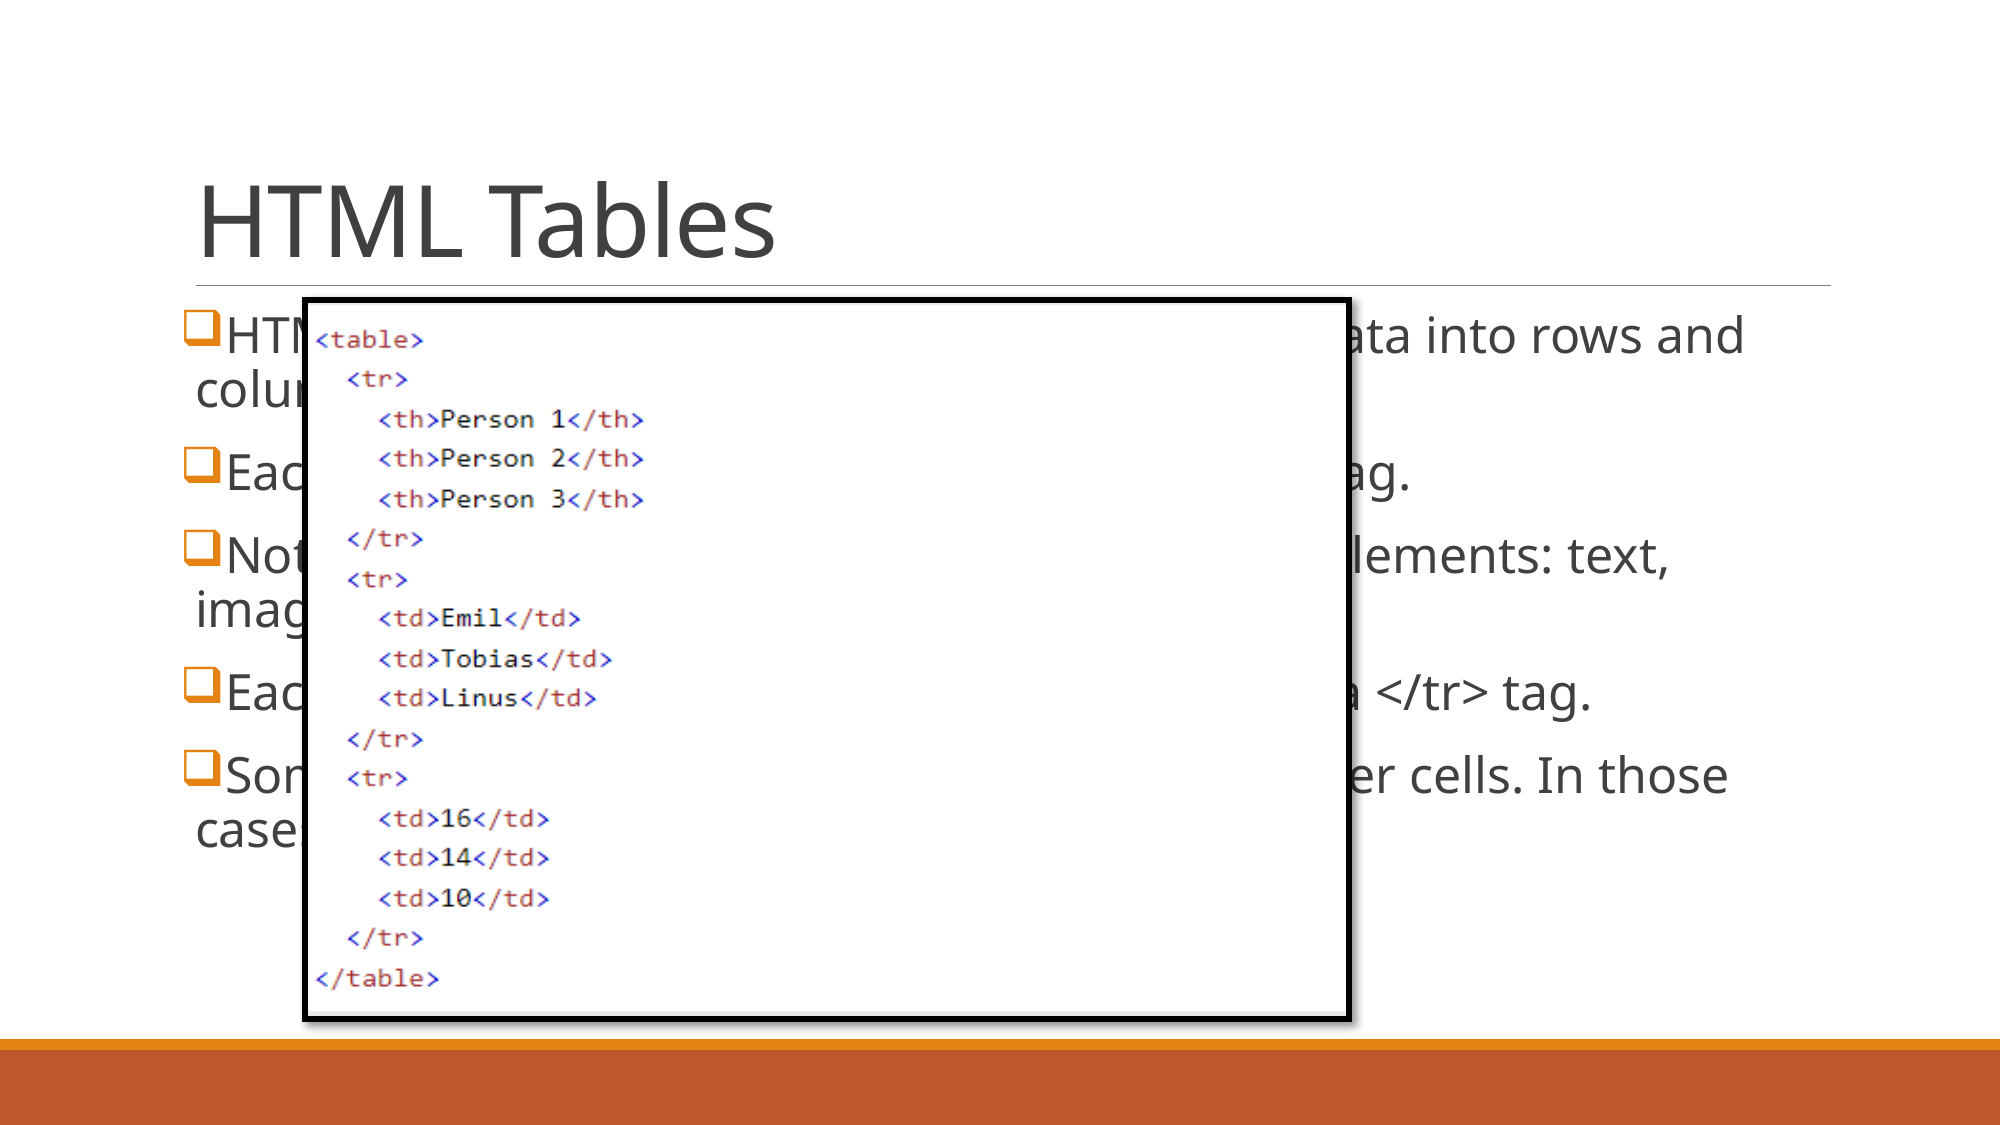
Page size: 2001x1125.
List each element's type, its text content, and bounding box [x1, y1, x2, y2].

title HTML Tables [180, 47, 1830, 285]
picture [307, 302, 1347, 1017]
list HTML tables allow web developers to arrange data into rows and columns. Each table cell is defined by a <td> and a </td> tag. Note: A table cell can contain all sorts of HTML elements: text, images, lists, links, other tables, etc. Each table row starts with a <tr> and ends with a </tr> tag. Sometimes you want your cells to be table header cells. In those cases use the <th> tag instead of the <td> tag: [180, 302, 300, 963]
list HTML tables allow web developers to arrange data into rows and columns. Each table cell is defined by a <td> and a </td> tag. Note: A table cell can contain all sorts of HTML elements: text, images, lists, links, other tables, etc. Each table row starts with a <tr> and ends with a </tr> tag. Sometimes you want your cells to be table header cells. In those cases use the <th> tag instead of the <td> tag: [1362, 302, 1830, 963]
